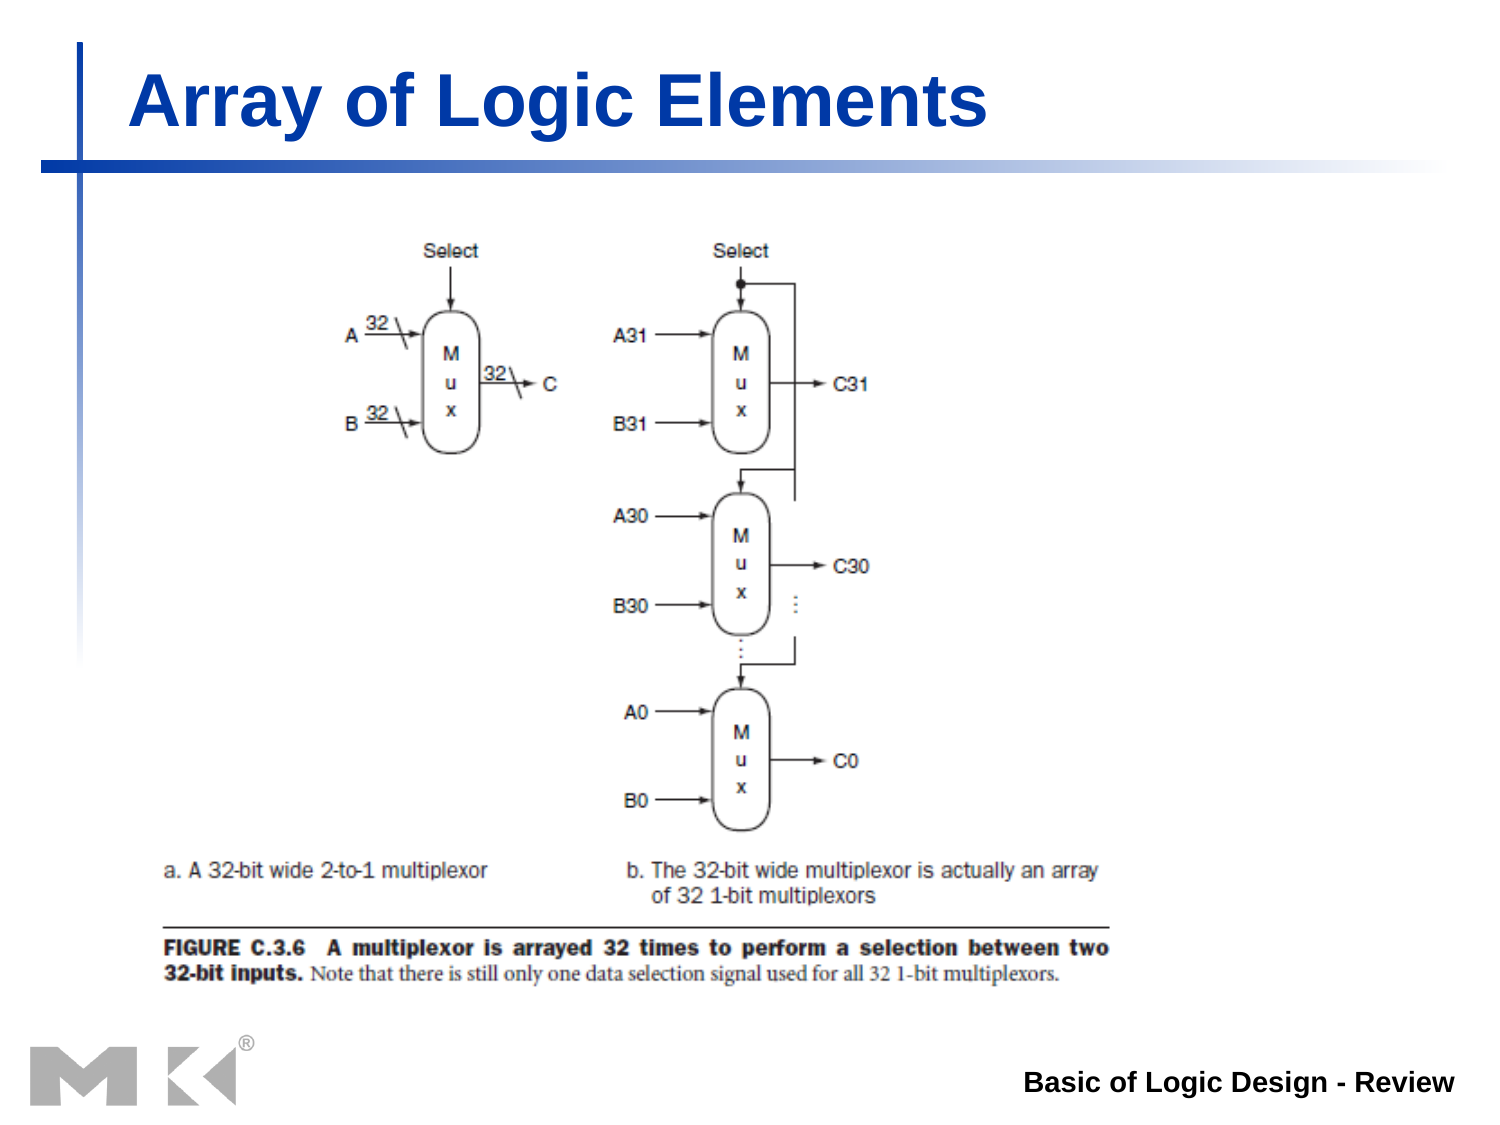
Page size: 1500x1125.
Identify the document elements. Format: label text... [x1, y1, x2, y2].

picture [29, 1034, 255, 1106]
title Array of Logic Elements [111, 42, 1468, 150]
picture [147, 212, 1129, 1020]
footer Basic of Logic Design - Review [277, 1046, 1471, 1106]
